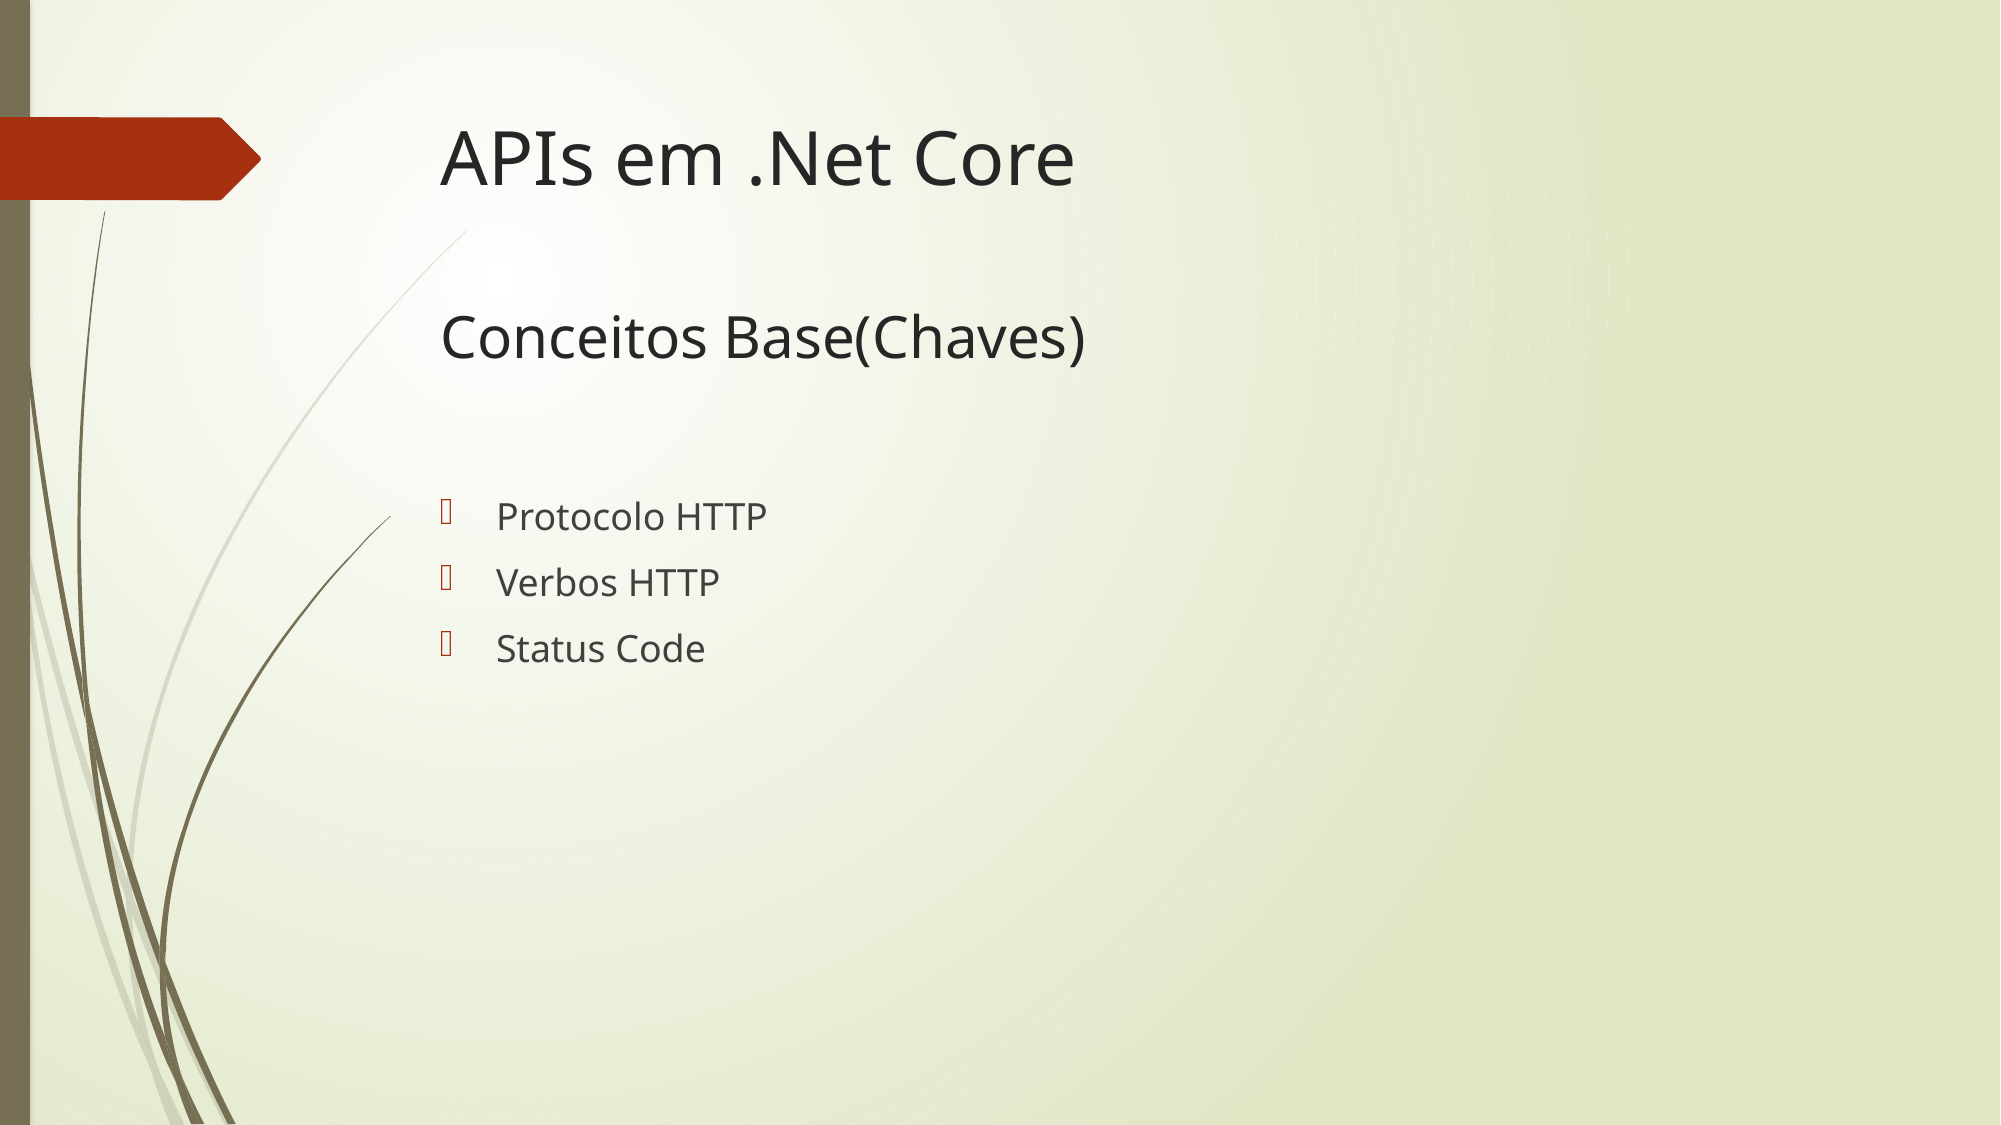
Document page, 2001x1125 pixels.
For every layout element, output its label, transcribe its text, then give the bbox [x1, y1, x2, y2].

list Protocolo HTTP Verbos HTTP Status Code [424, 485, 1888, 740]
text_box Conceitos Base(Chaves) [425, 293, 1888, 452]
title APIs em .Net Core [425, 102, 1888, 293]
